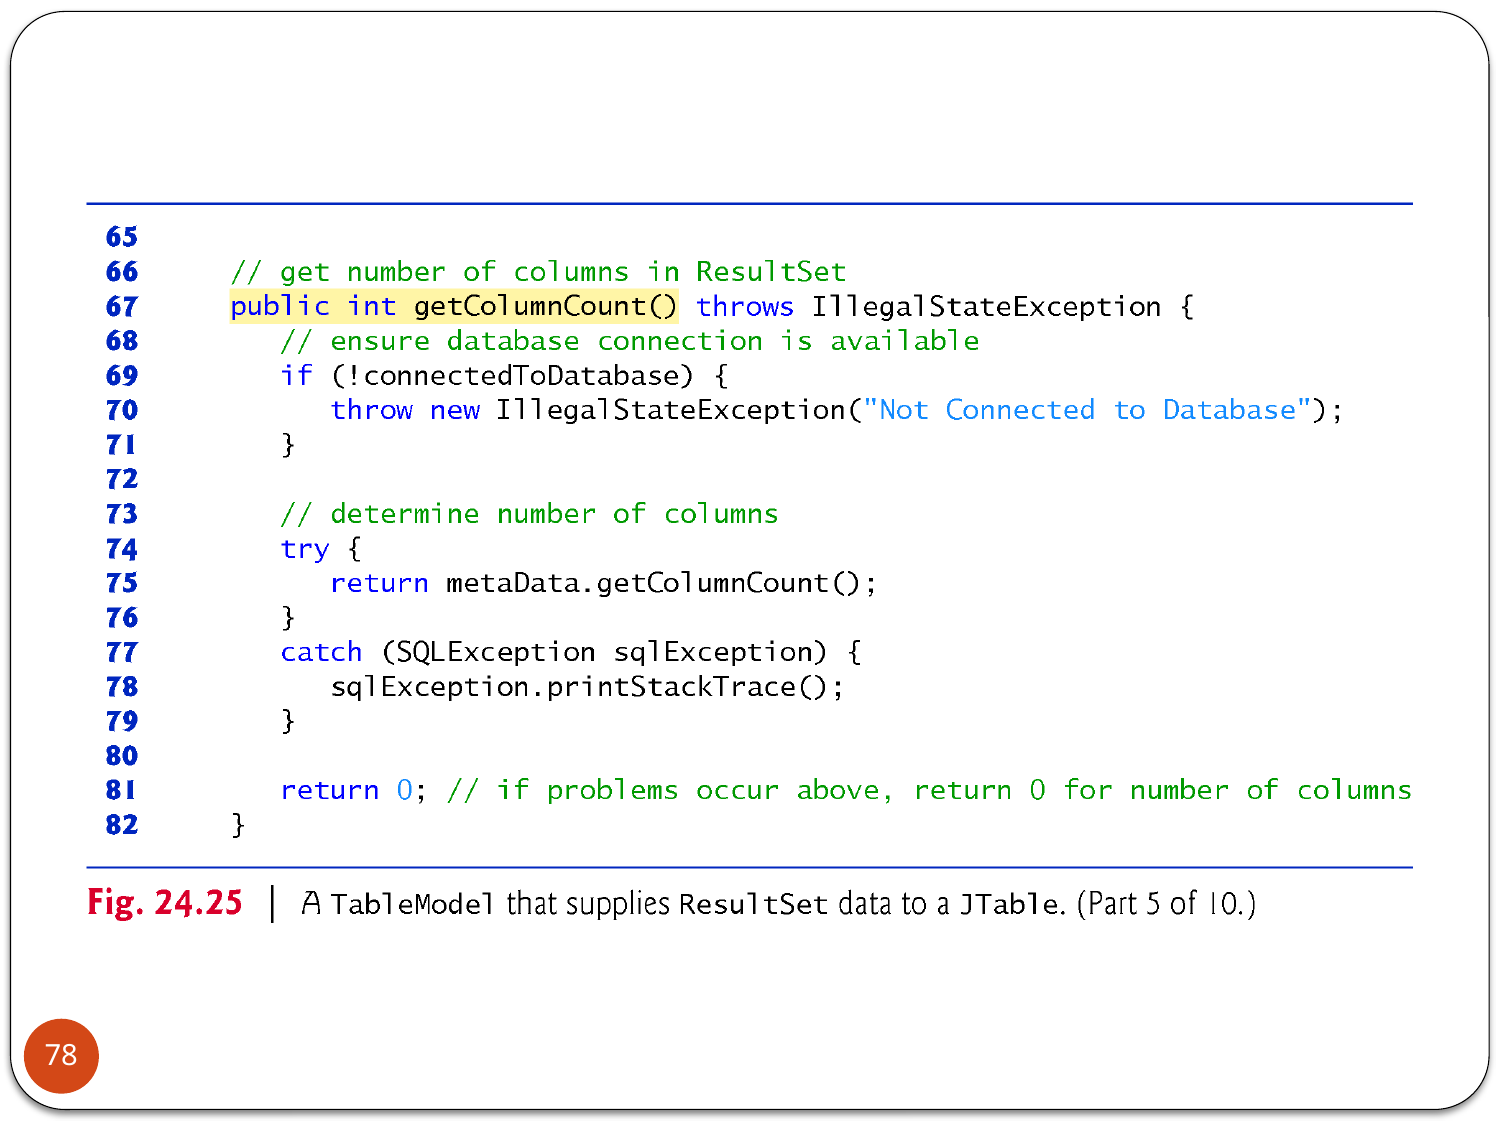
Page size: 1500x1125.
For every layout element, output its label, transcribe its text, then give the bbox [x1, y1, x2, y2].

slide_number 78 [23, 1018, 99, 1094]
picture [24, 140, 1476, 985]
